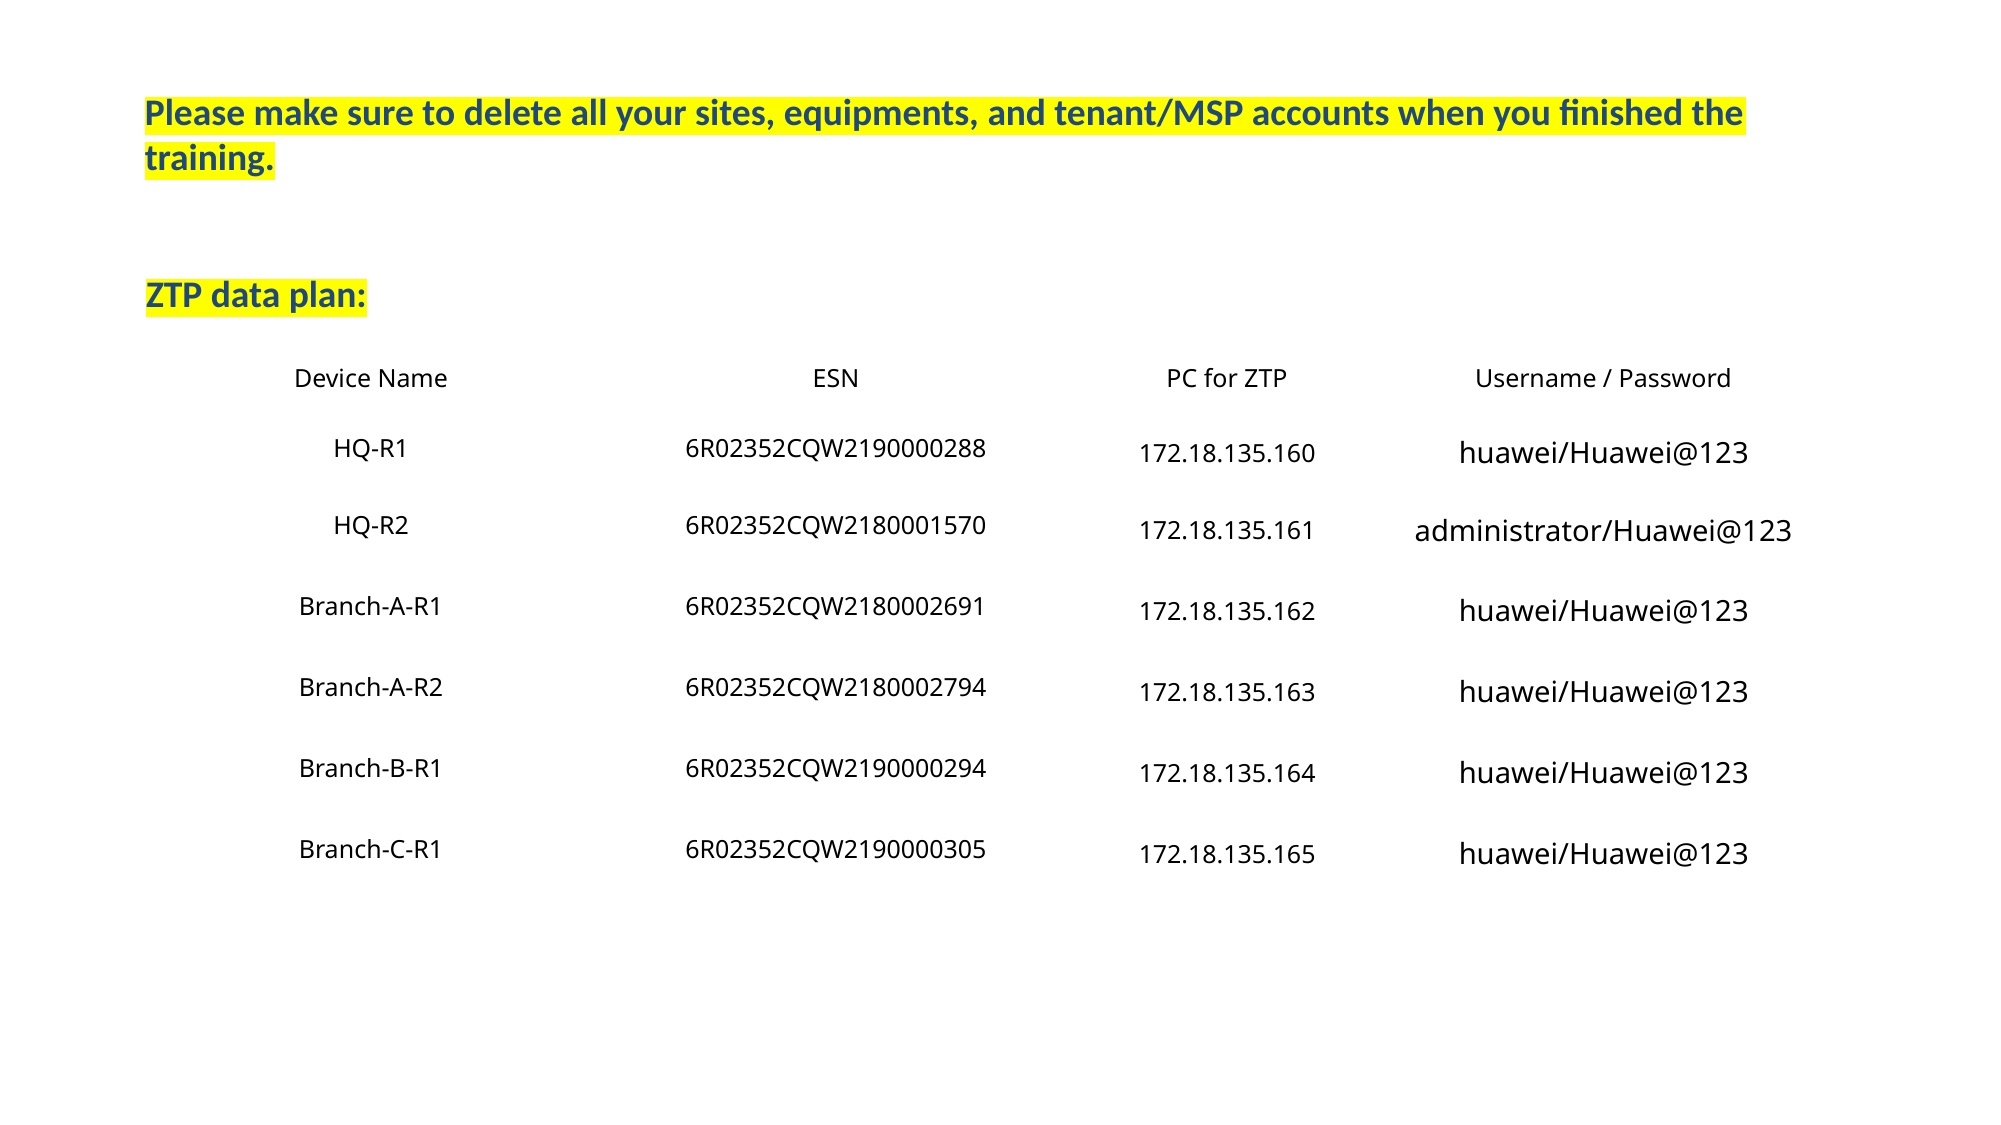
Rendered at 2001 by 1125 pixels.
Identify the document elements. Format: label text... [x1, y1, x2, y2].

table_cell 172.18.135.160 [1078, 415, 1377, 489]
table_header Username / Password [1377, 350, 1831, 415]
table_cell Branch-C-R1 [143, 813, 594, 894]
table_cell huawei/Huawei@123 [1377, 813, 1831, 894]
table_cell HQ-R2 [143, 489, 594, 570]
table_cell 172.18.135.164 [1078, 732, 1377, 813]
table_header PC for ZTP [1078, 350, 1377, 415]
table_cell 172.18.135.161 [1078, 489, 1377, 570]
table_cell huawei/Huawei@123 [1377, 651, 1831, 732]
table_header ESN [594, 350, 1078, 415]
table_cell 6R02352CQW2190000288 [594, 415, 1078, 489]
table_cell 6R02352CQW2180002794 [594, 651, 1078, 732]
table_cell 172.18.135.162 [1078, 570, 1377, 651]
table_cell huawei/Huawei@123 [1377, 415, 1831, 489]
text_box ZTP data plan: [131, 262, 383, 322]
table_cell Branch-A-R1 [143, 570, 594, 651]
table_cell 172.18.135.165 [1078, 813, 1377, 894]
table_cell 6R02352CQW2180001570 [594, 489, 1078, 570]
table_cell huawei/Huawei@123 [1377, 570, 1831, 651]
table_cell 6R02352CQW2180002691 [594, 570, 1078, 651]
table_cell HQ-R1 [143, 415, 594, 489]
table_cell Branch-A-R2 [143, 651, 594, 732]
table_cell 6R02352CQW2190000294 [594, 732, 1078, 813]
table_header Device Name [143, 350, 594, 415]
text_box Please make sure to delete all your sites, equipments, and tenant/MSP accounts when you finished the training. [129, 80, 1832, 186]
table_cell huawei/Huawei@123 [1377, 732, 1831, 813]
table_cell 172.18.135.163 [1078, 651, 1377, 732]
table_cell 6R02352CQW2190000305 [594, 813, 1078, 894]
table_cell Branch-B-R1 [143, 732, 594, 813]
table_cell administrator/Huawei@123 [1377, 489, 1831, 570]
